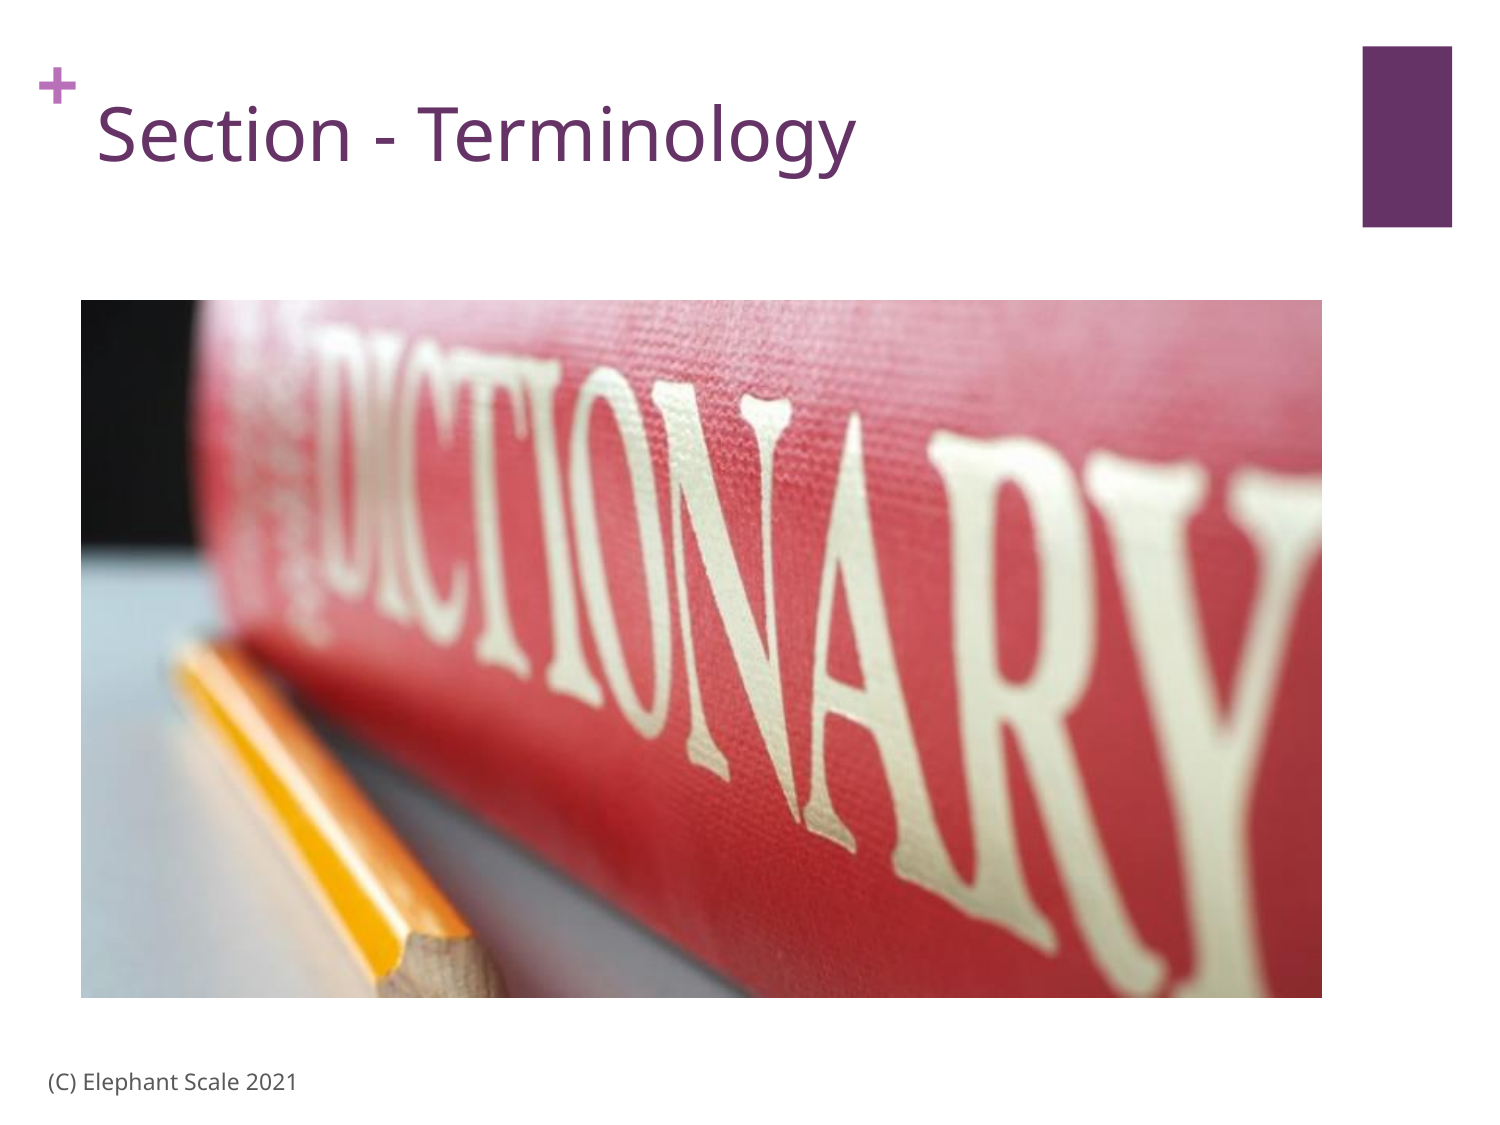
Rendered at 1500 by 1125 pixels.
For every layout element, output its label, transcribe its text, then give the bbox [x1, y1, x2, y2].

slide_number [1362, 39, 1454, 100]
title Section - Terminology [81, 79, 1322, 263]
footer (C) Elephant Scale 2021 [33, 1053, 1038, 1114]
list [81, 300, 1322, 998]
